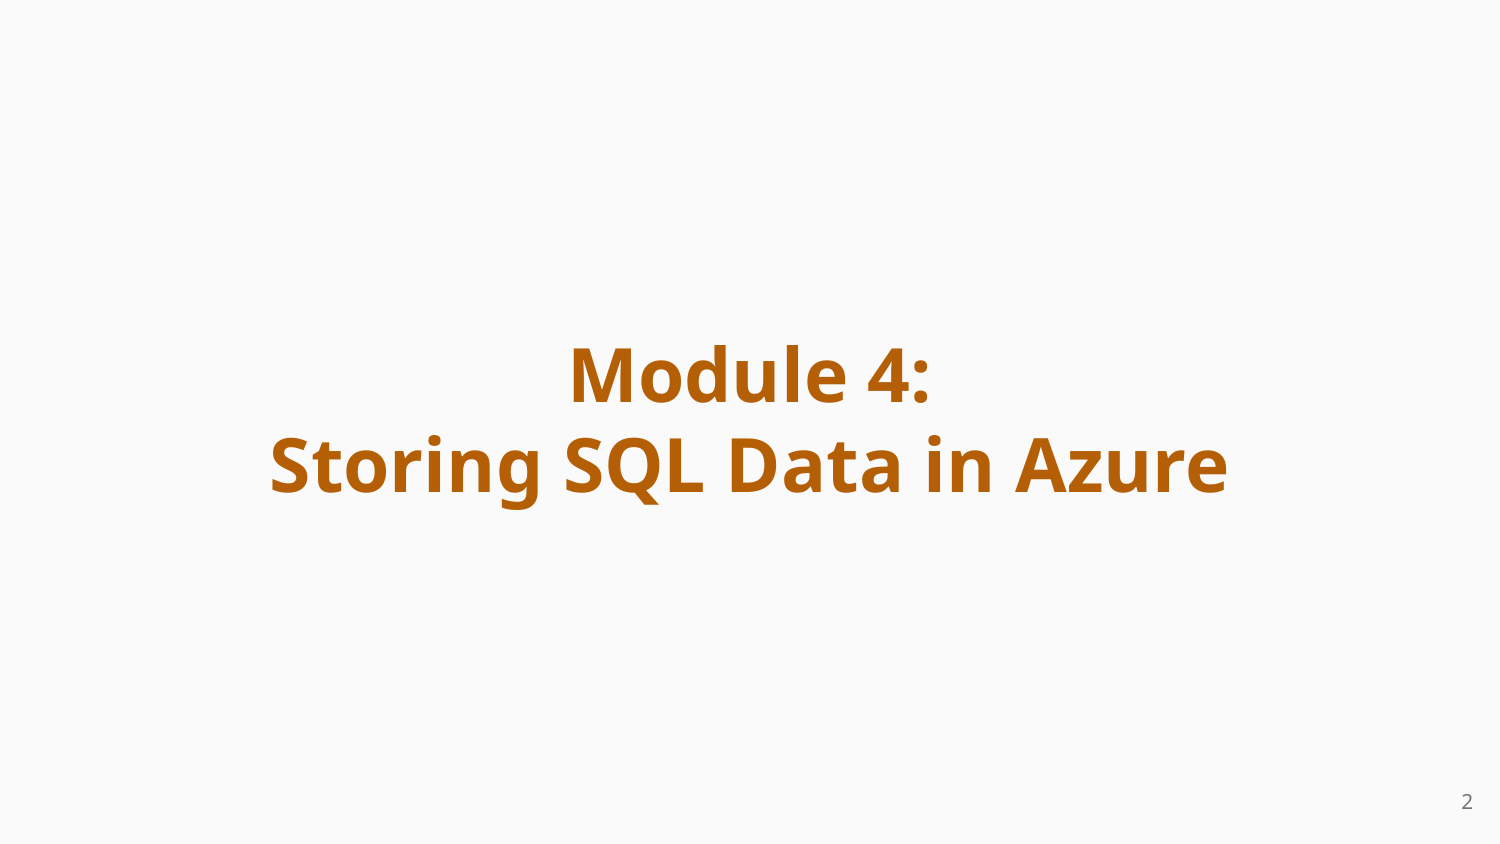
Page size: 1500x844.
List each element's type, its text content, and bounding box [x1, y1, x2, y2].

text_box Module 4: Storing SQL Data in Azure [0, 0, 1500, 840]
